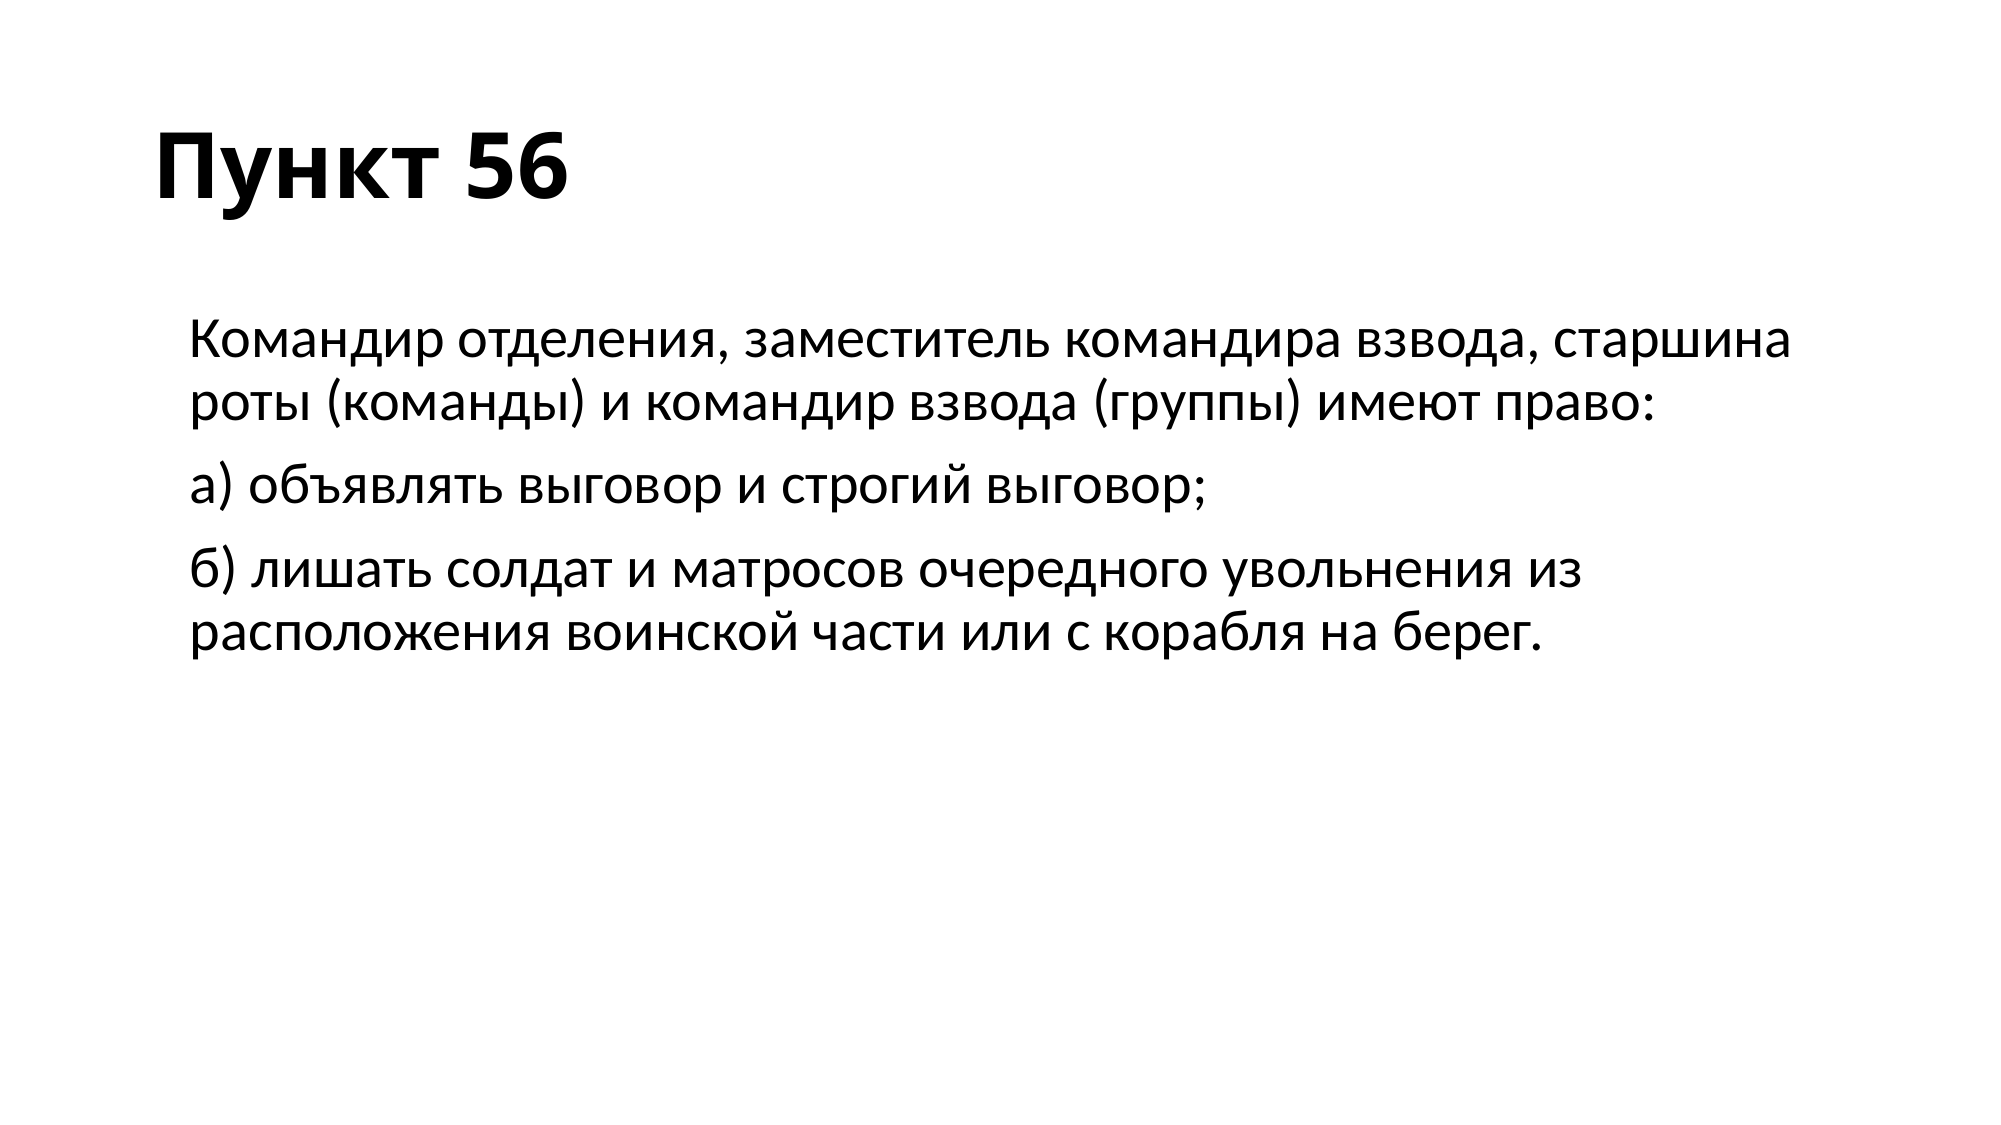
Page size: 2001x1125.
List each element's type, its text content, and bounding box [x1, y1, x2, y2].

list Командир отделения, заместитель командира взвода, старшина роты (команды) и командир взвода (группы) имеют право: а) объявлять выговор и строгий выговор; б) лишать солдат и матросов очередного увольнения из расположения воинской части или с корабля на берег. [137, 299, 1863, 1014]
title Пункт 56 [137, 59, 1863, 278]
